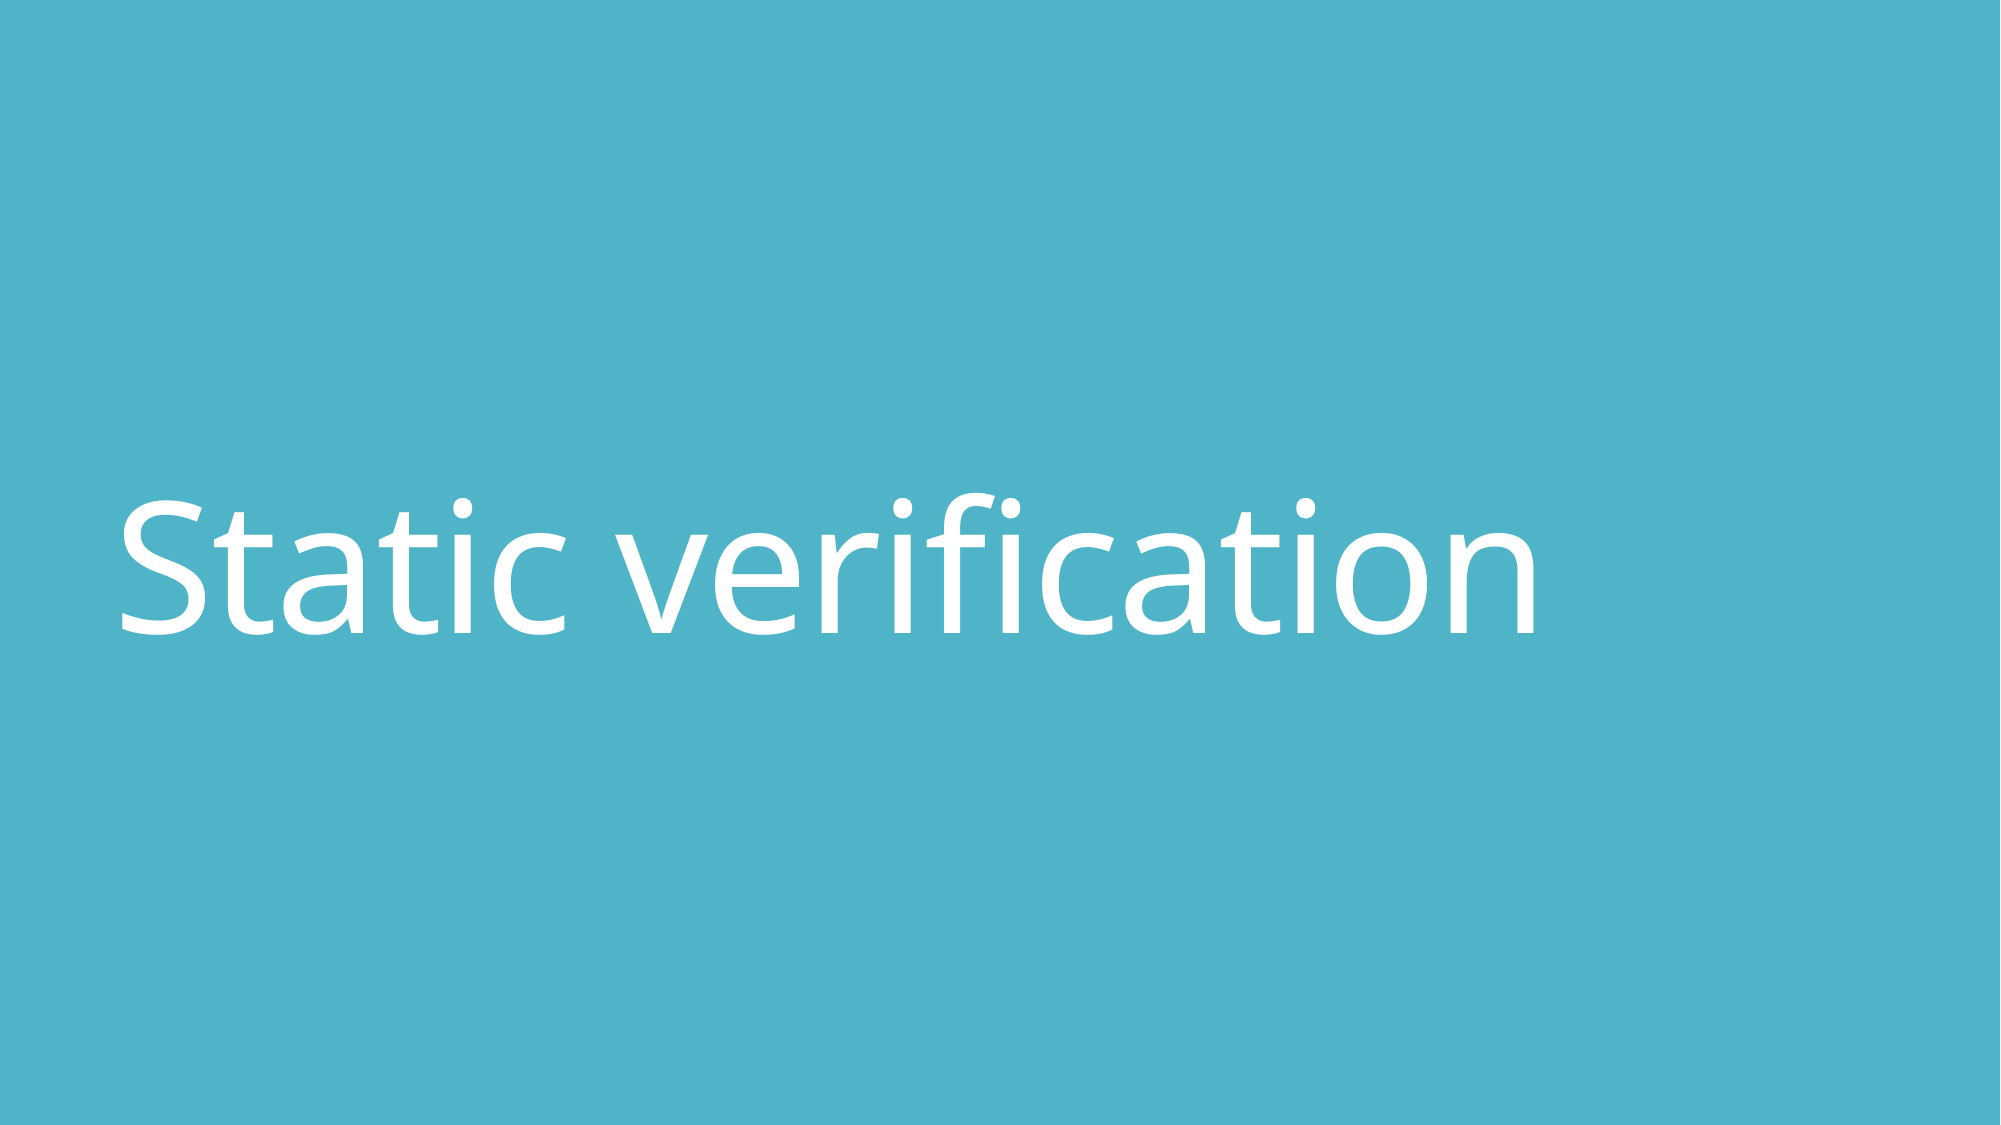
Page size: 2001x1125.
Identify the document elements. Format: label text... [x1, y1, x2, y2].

title Static verification [98, 126, 1868, 677]
